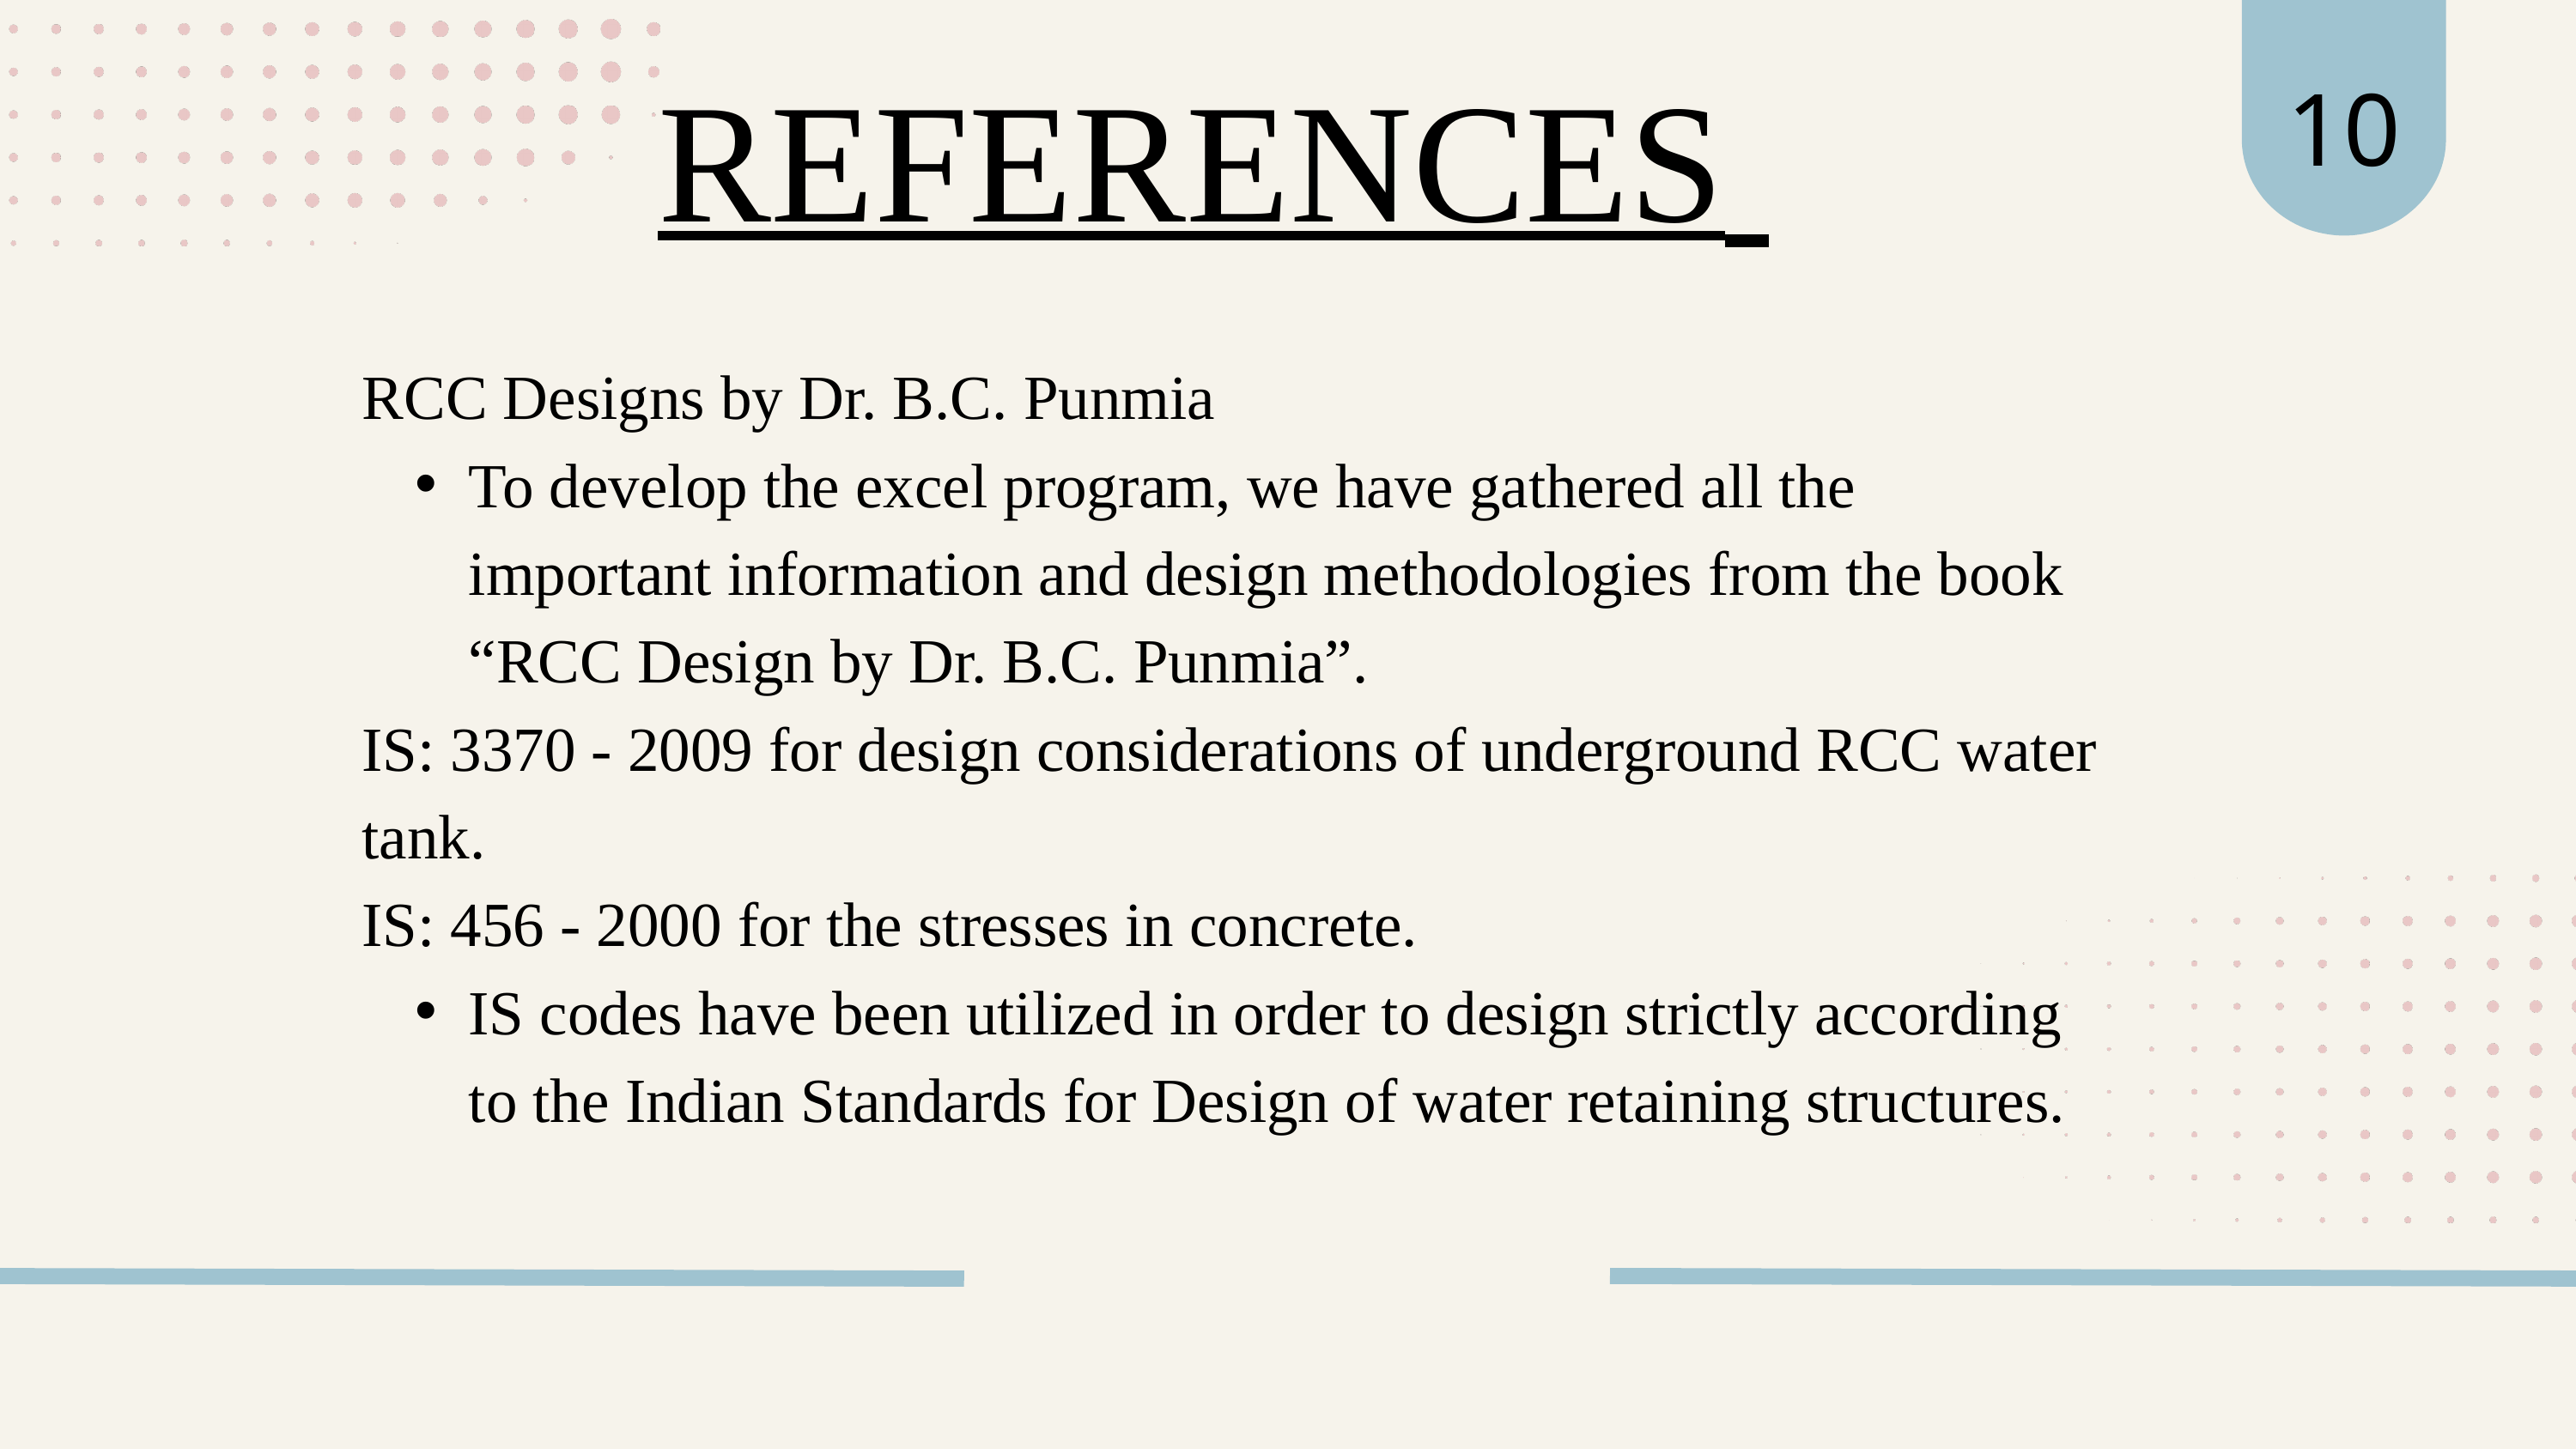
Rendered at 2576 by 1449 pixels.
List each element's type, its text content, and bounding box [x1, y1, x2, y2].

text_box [2233, 0, 2455, 236]
text_box REFERENCES [380, 17, 2046, 257]
text_box [1938, 874, 2576, 1223]
text_box RCC Designs by Dr. B.C. Punmia To develop the excel program, we have gathered all the important information and design methodologies from the book “RCC Design by Dr. B.C. Punmia”. IS: 3370 - 2009 for design considerations of underground RCC water tank. IS: 456 - 2000 for the stresses in concrete. IS codes have been utilized in order to design strictly according to the Indian Standards for Design of water retaining structures. [361, 343, 2101, 1311]
text_box [0, 0, 660, 246]
